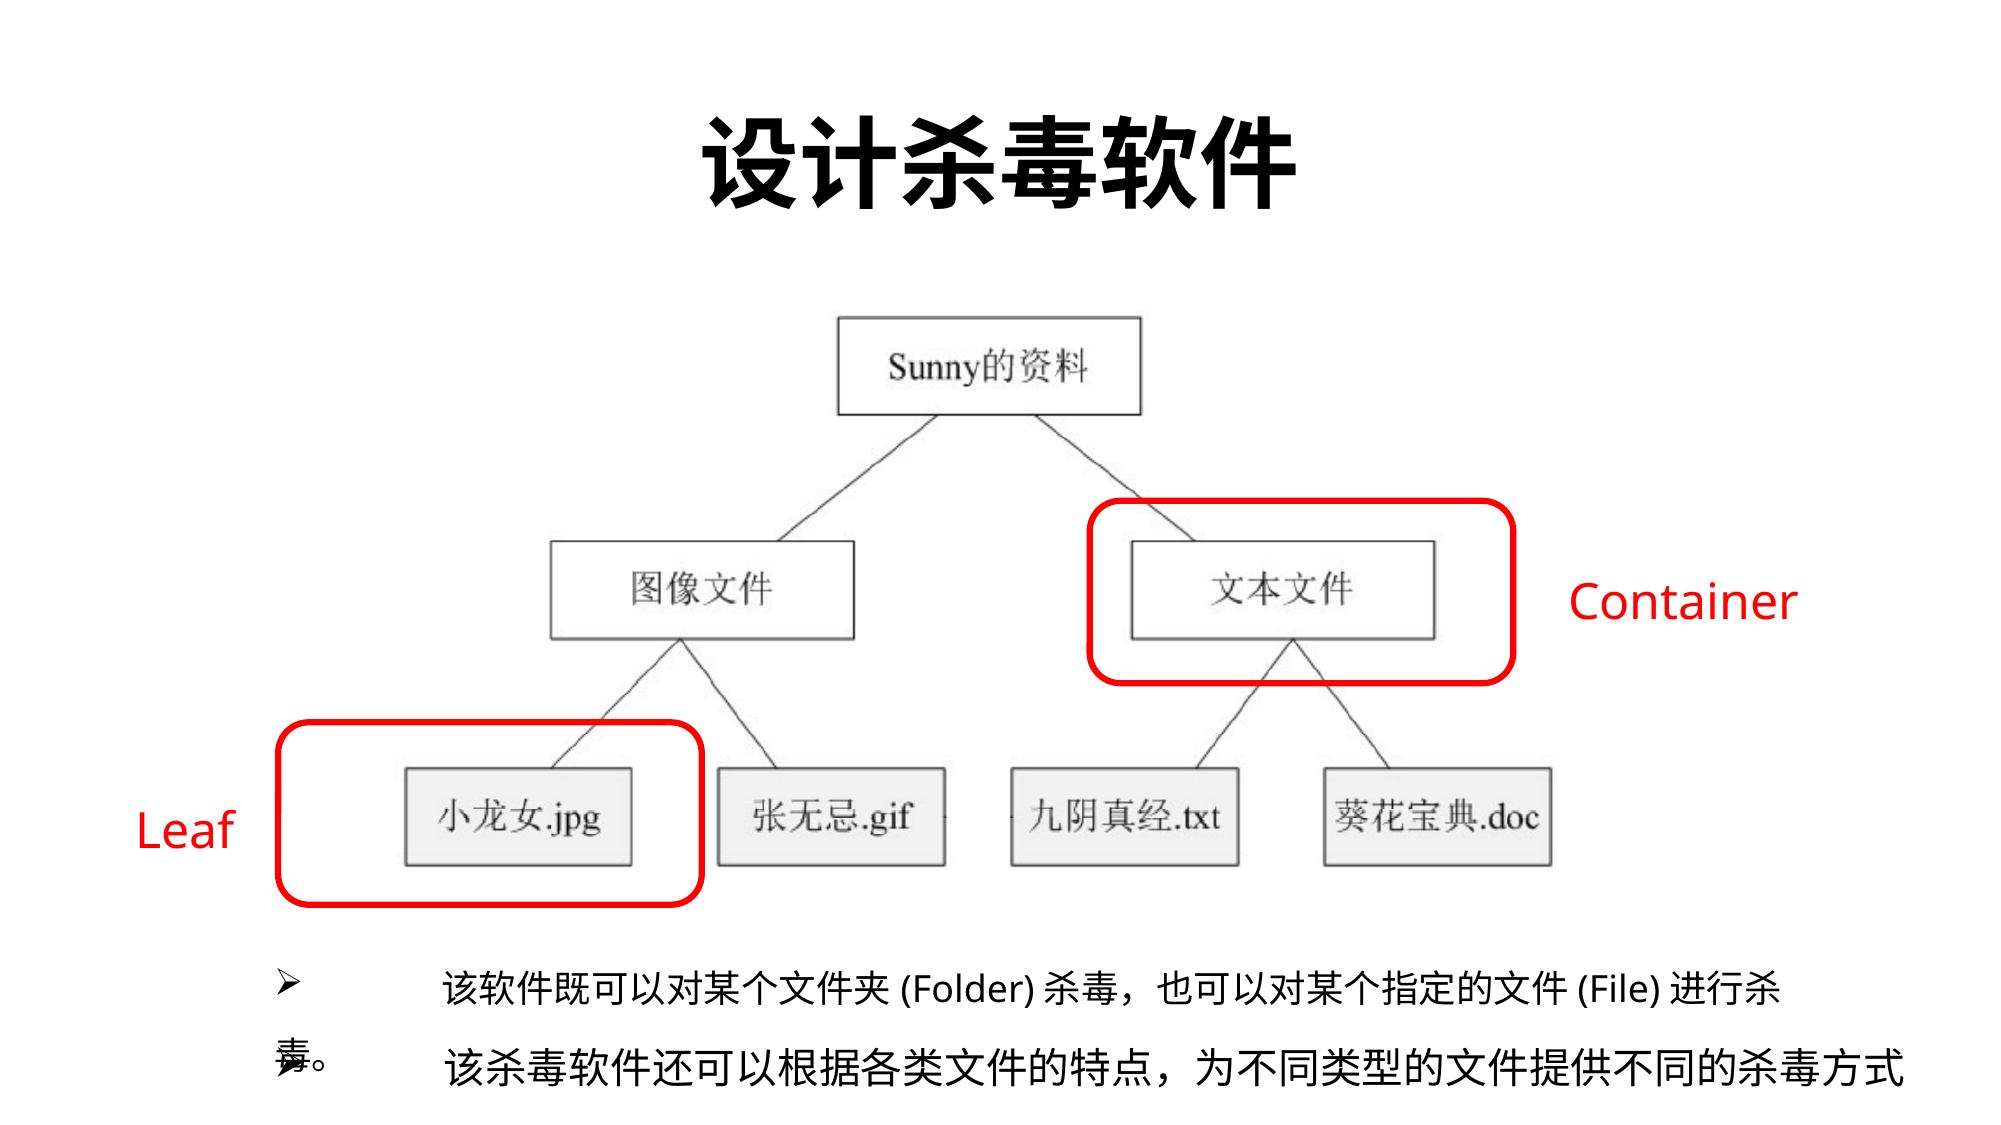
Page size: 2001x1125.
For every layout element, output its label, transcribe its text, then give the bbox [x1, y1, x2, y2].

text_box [120, 722, 702, 905]
text_box 该软件既可以对某个文件夹(Folder)杀毒，也可以对某个指定的文件(File)进行杀毒。 [259, 934, 1833, 1085]
title 设计杀毒软件 [137, 59, 1863, 278]
picture [392, 309, 1561, 875]
text_box 该杀毒软件还可以根据各类文件的特点，为不同类型的文件提供不同的杀毒方式 [259, 1009, 2000, 1100]
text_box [1089, 500, 1833, 684]
